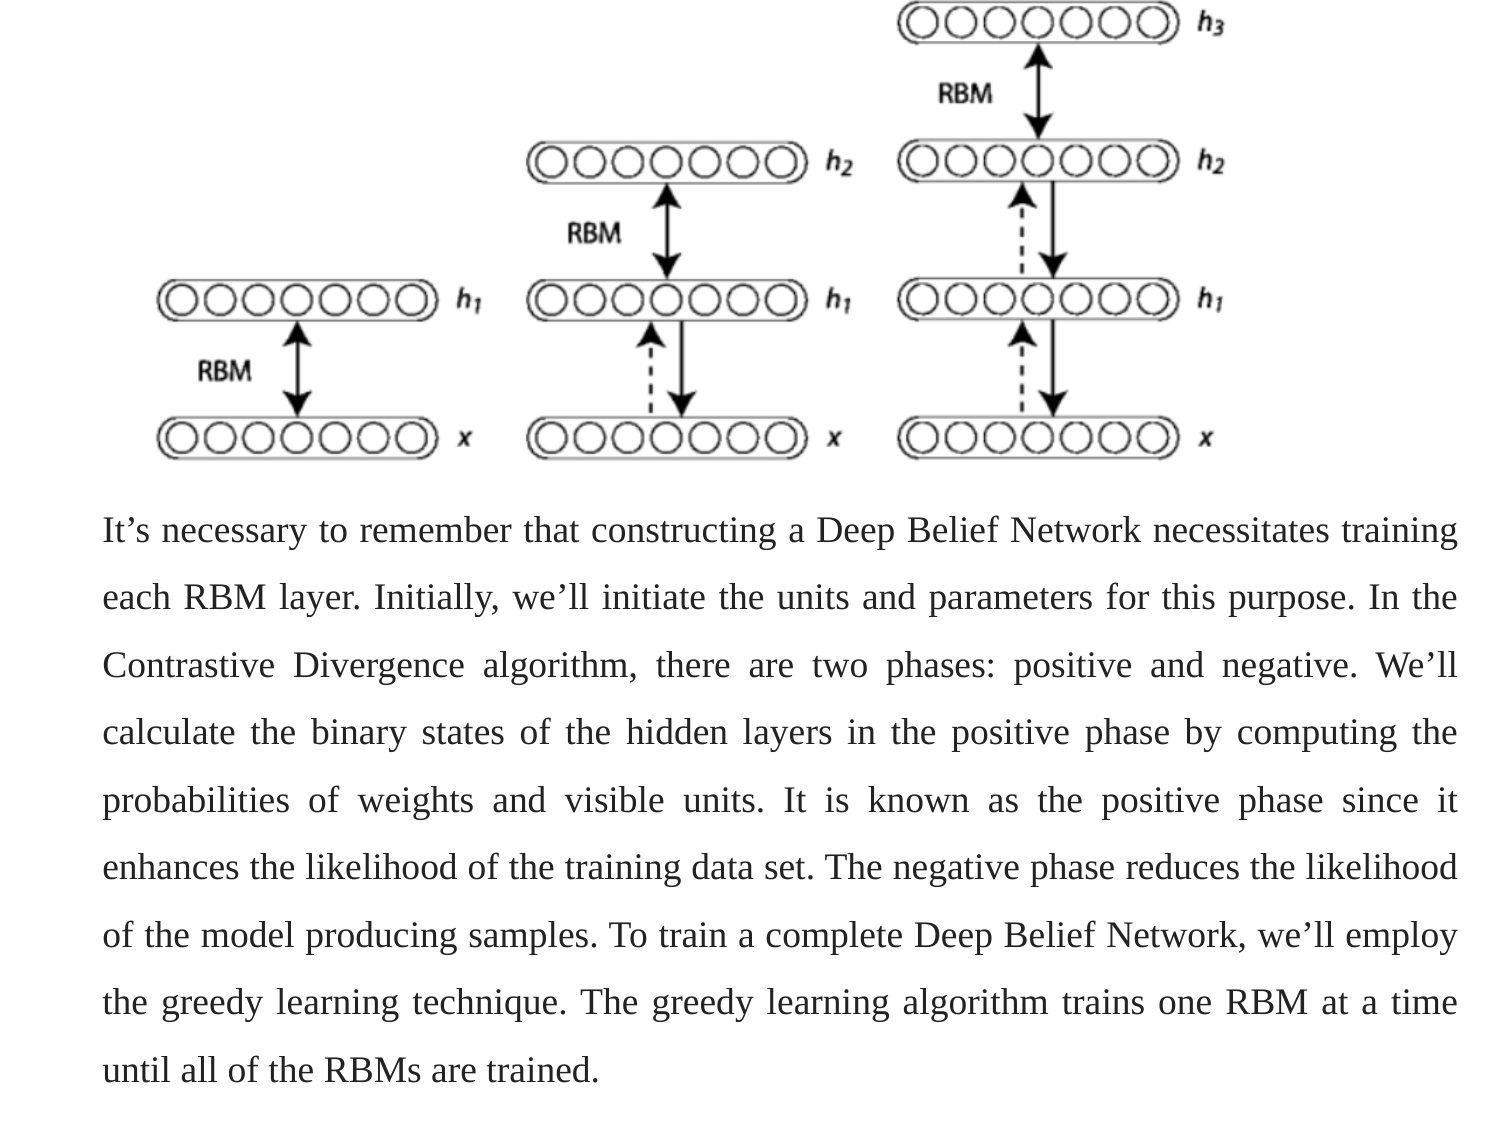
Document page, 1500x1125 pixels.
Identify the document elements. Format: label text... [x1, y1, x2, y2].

text_box It’s necessary to remember that constructing a Deep Belief Network necessitates training each RBM layer. Initially, we’ll initiate the units and parameters for this purpose. In the Contrastive Divergence algorithm, there are two phases: positive and negative. We’ll calculate the binary states of the hidden layers in the positive phase by computing the probabilities of weights and visible units. It is known as the positive phase since it enhances the likelihood of the training data set. The negative phase reduces the likelihood of the model producing samples. To train a complete Deep Belief Network, we’ll employ the greedy learning technique. The greedy learning algorithm trains one RBM at a time until all of the RBMs are trained. [87, 474, 1475, 1098]
picture [112, 0, 1376, 535]
